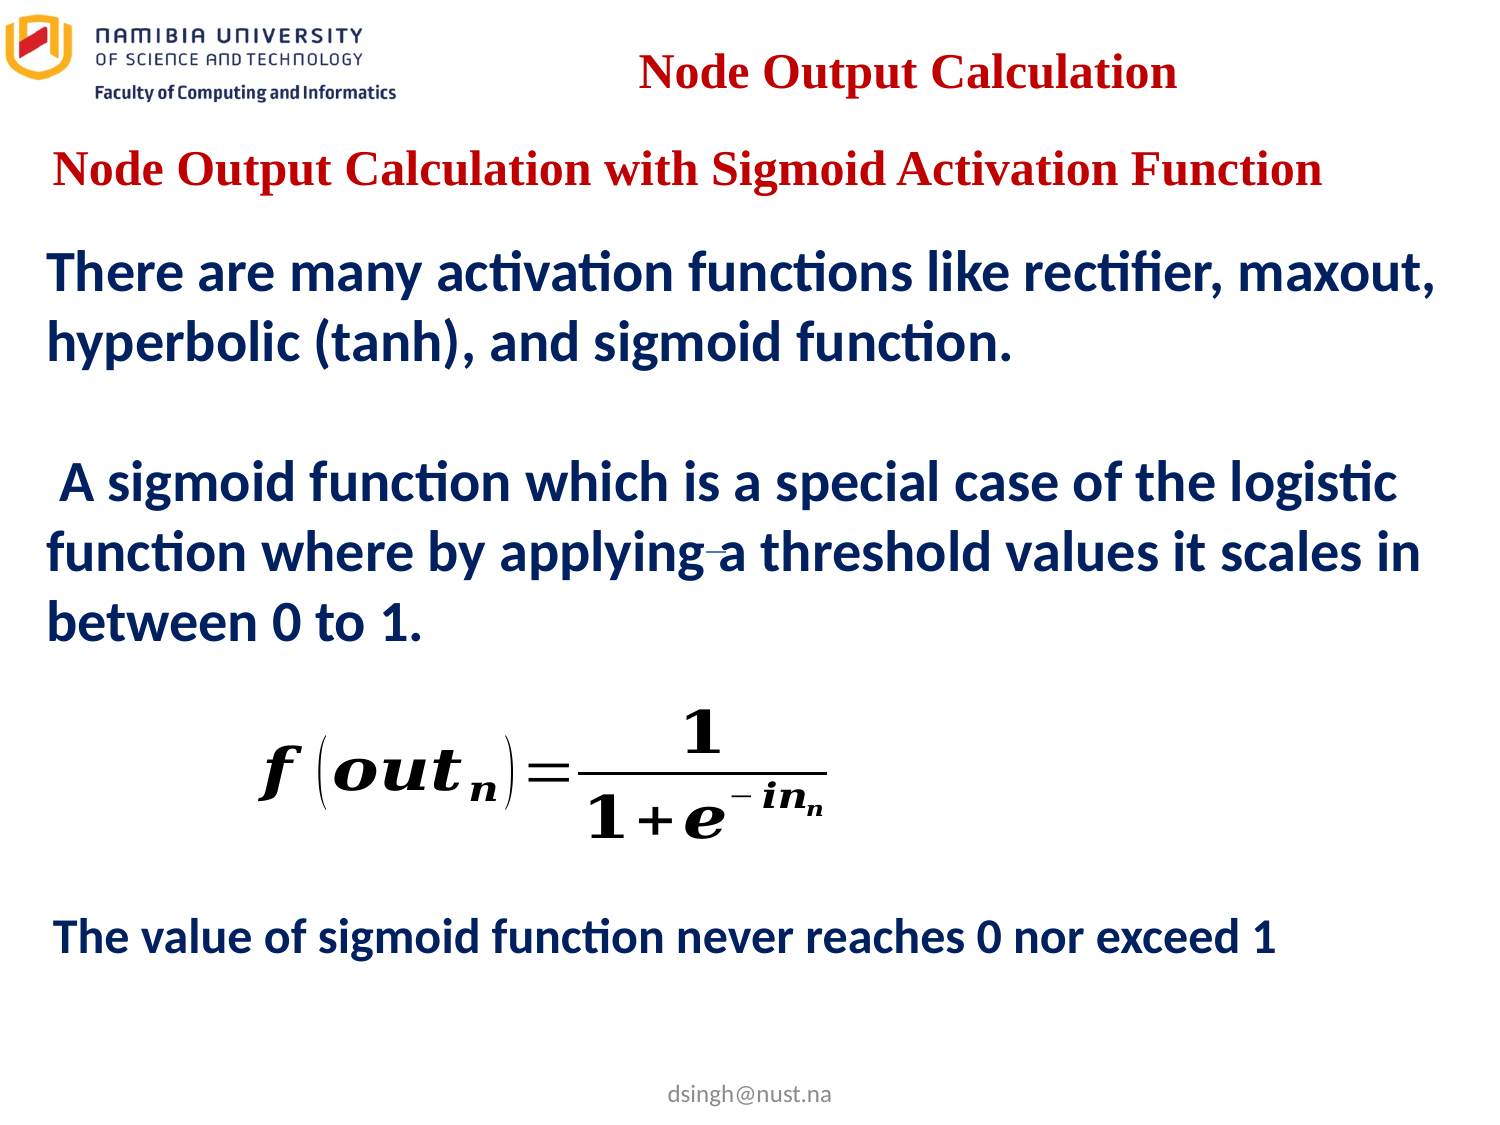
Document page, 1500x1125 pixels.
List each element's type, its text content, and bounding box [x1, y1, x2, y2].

footer dsingh@nust.na [512, 1063, 988, 1123]
text_box Node Output Calculation with Sigmoid Activation Function [37, 120, 1415, 203]
picture [0, 3, 408, 114]
text_box There are many activation functions like rectifier, maxout, hyperbolic (tanh), and sigmoid function. A sigmoid function which is a special case of the logistic function where by applying a threshold values it scales in between 0 to 1. [31, 225, 1469, 661]
text_box Node Output Calculation [623, 23, 1193, 106]
text_box The value of sigmoid function never reaches 0 nor exceed 1 [38, 896, 1469, 971]
